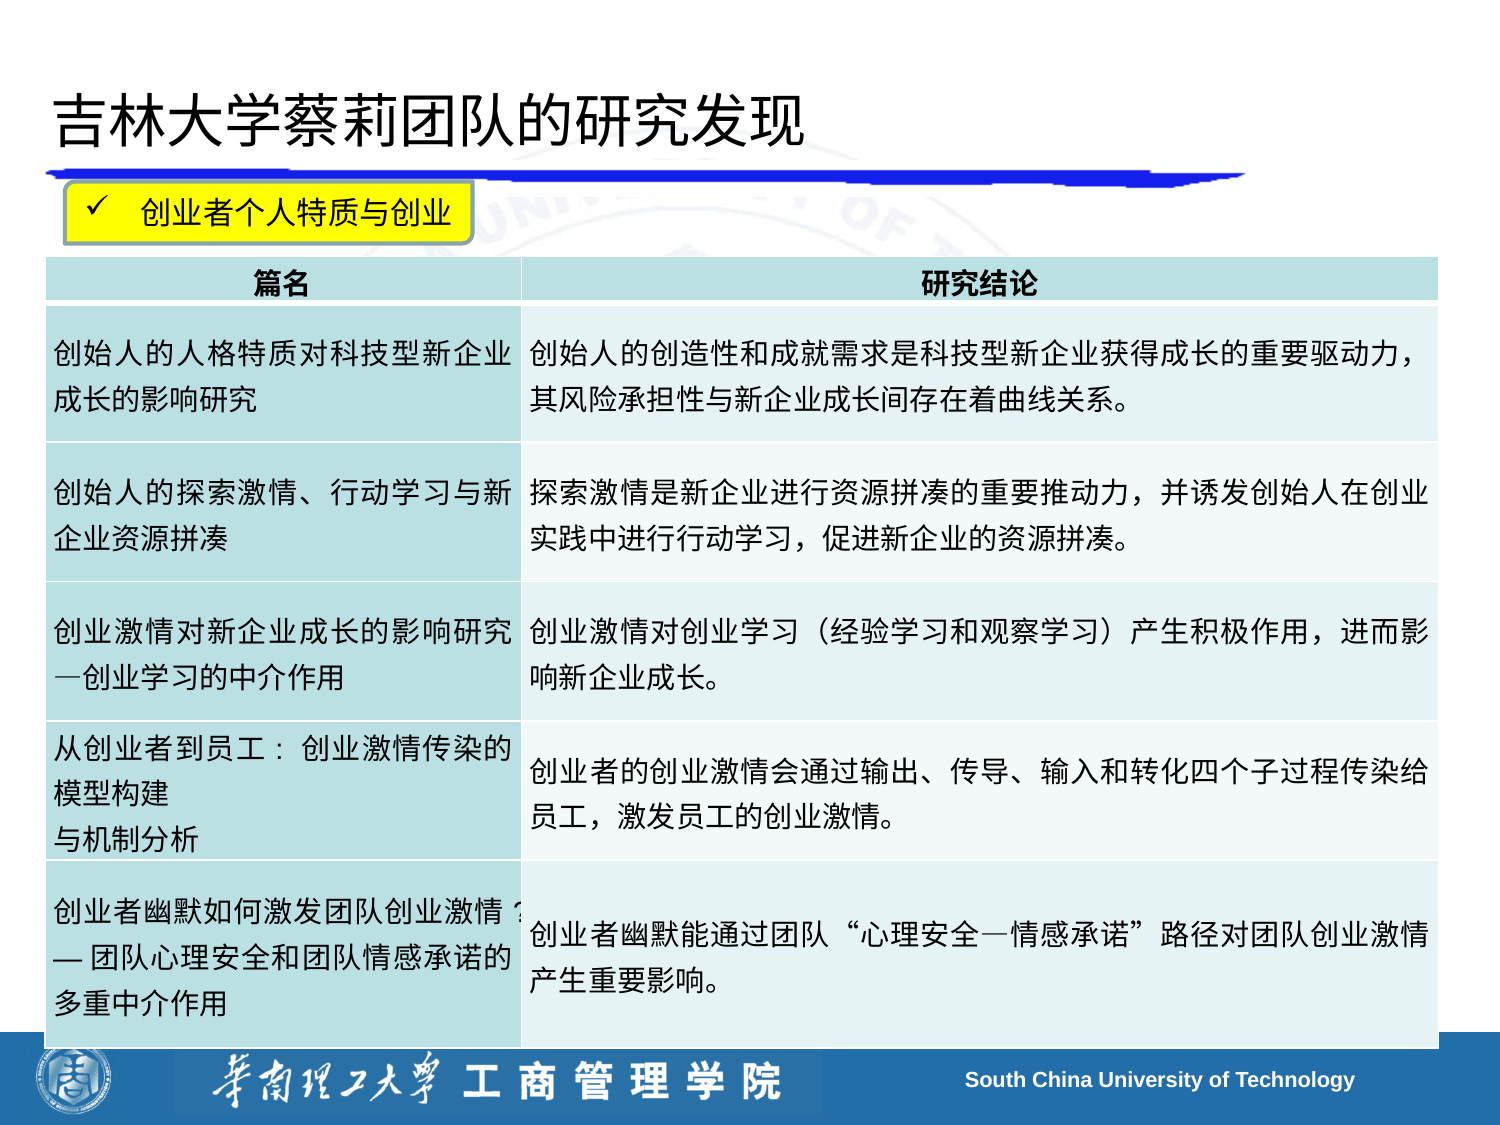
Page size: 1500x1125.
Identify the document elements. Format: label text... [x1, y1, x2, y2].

picture [0, 1032, 1500, 1125]
table_cell 创业激情对创业学习（经验学习和观察学习）产生积极作用，进而影响新企业成长。 [522, 582, 1438, 720]
table_cell 创业者幽默如何激发团队创业激情?—团队心理安全和团队情感承诺的多重中介作用 [46, 861, 521, 1047]
table_header 研究结论 [522, 257, 1438, 300]
table_header 篇名 [46, 257, 521, 300]
table_cell 创始人的创造性和成就需求是科技型新企业获得成长的重要驱动力，其风险承担性与新企业成长间存在着曲线关系。 [522, 306, 1438, 441]
picture [41, 105, 1270, 256]
text_box 吉林大学蔡莉团队的研究发现 [35, 76, 910, 162]
table_cell 创业激情对新企业成长的影响研究—创业学习的中介作用 [46, 582, 521, 720]
footer South China University of Technology [826, 1058, 1500, 1125]
table_cell 创业者幽默能通过团队“心理安全—情感承诺”路径对团队创业激情产生重要影响。 [522, 861, 1438, 1047]
table_cell 探索激情是新企业进行资源拼凑的重要推动力，并诱发创始人在创业实践中进行行动学习，促进新企业的资源拼凑。 [522, 443, 1438, 581]
table_cell 创业者的创业激情会通过输出、传导、输入和转化四个子过程传染给员工，激发员工的创业激情。 [522, 722, 1438, 859]
table_cell 从创业者到员工: 创业激情传染的模型构建 与机制分析 [46, 722, 521, 859]
table_cell 创始人的探索激情、行动学习与新企业资源拼凑 [46, 443, 521, 581]
text_box 创业者个人特质与创业 [62, 179, 475, 246]
table_cell 创始人的人格特质对科技型新企业成长的影响研究 [46, 306, 521, 441]
